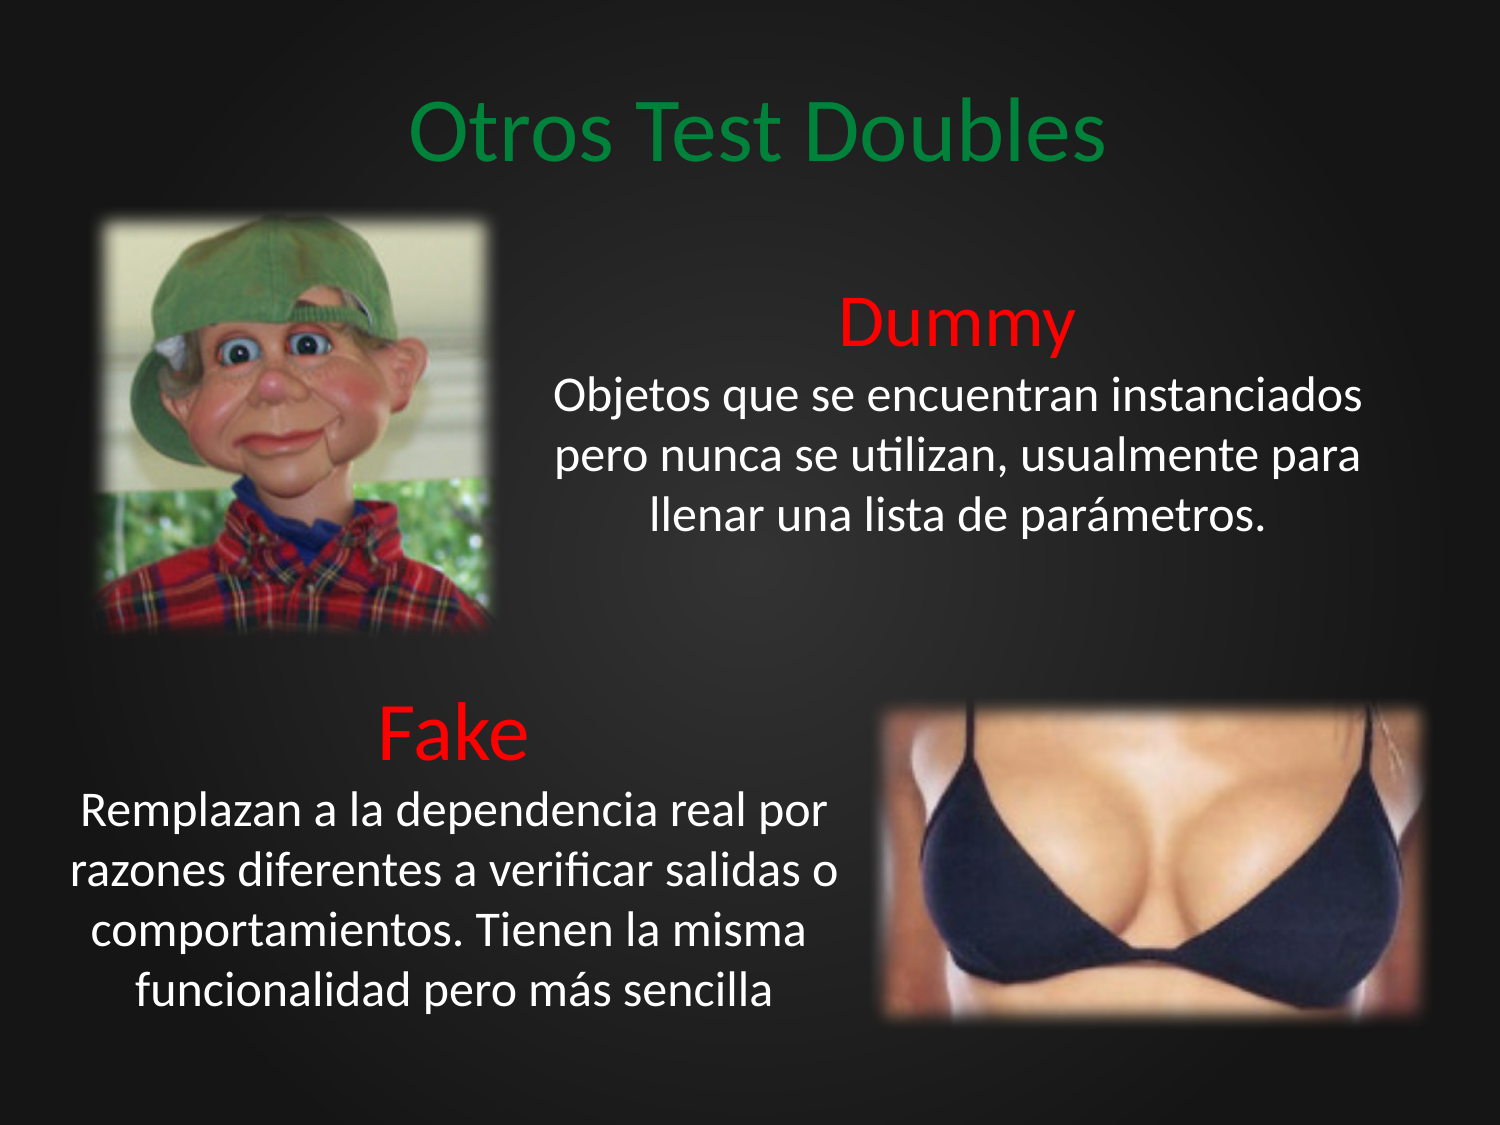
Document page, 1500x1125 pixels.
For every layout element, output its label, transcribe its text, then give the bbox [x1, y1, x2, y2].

text_box Dummy Objetos que se encuentran instanciados pero nunca se utilizan, usualmente para llenar una lista de parámetros. [532, 264, 1383, 550]
title Otros Test Doubles [83, 66, 1434, 184]
picture [0, 0, 1500, 1125]
text_box Fake Remplazan a la dependencia real por razones diferentes a verificar salidas o comportamientos. Tienen la misma funcionalidad pero más sencilla [29, 669, 880, 1025]
